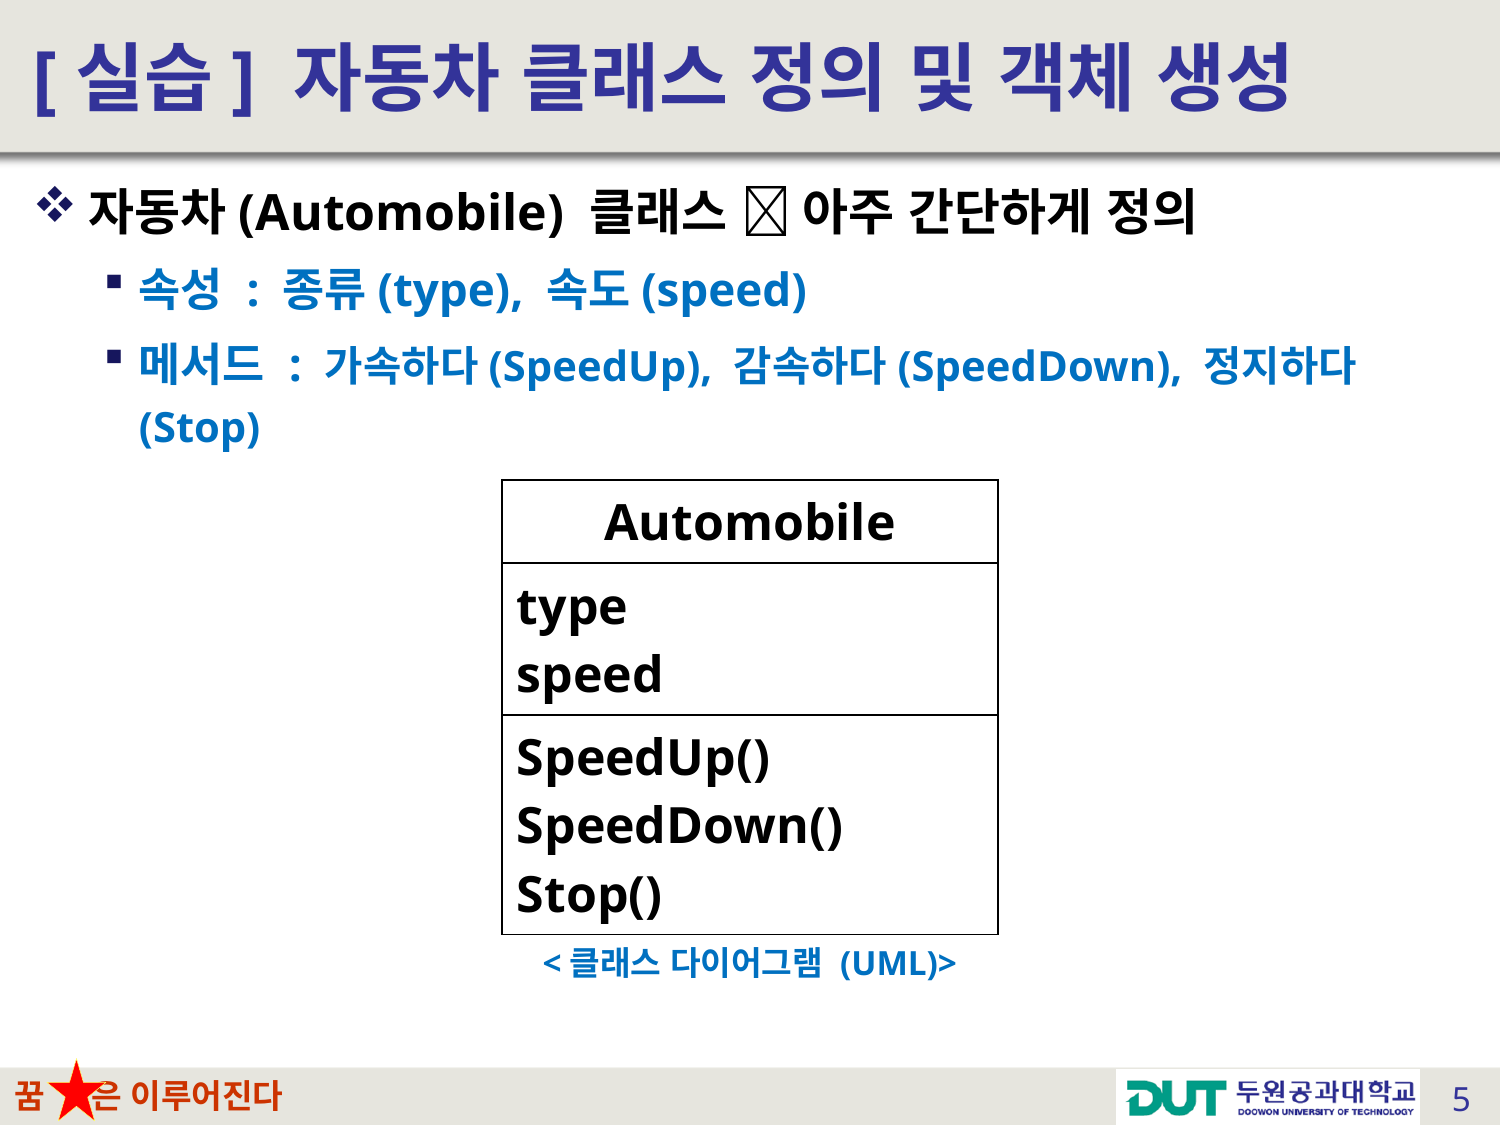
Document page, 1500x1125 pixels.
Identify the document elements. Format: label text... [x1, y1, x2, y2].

table_cell type speed [503, 564, 997, 714]
picture [0, 0, 1500, 173]
table_header Automobile [503, 481, 997, 562]
title [실습] 자동차 클래스 정의 및 객체 생성 [17, 8, 1483, 142]
text_box <클래스 다이어그램 (UML)> [527, 935, 972, 990]
list 자동차(Automobile) 클래스  아주 간단하게 정의 속성 : 종류(type), 속도(speed) 메서드 : 가속하다(SpeedUp), 감속하다(SpeedDown), 정지하다(Stop) [17, 160, 1487, 1067]
table_cell SpeedUp() SpeedDown() Stop() [503, 716, 997, 934]
picture [0, 1066, 1500, 1125]
picture [100, 1085, 113, 1090]
